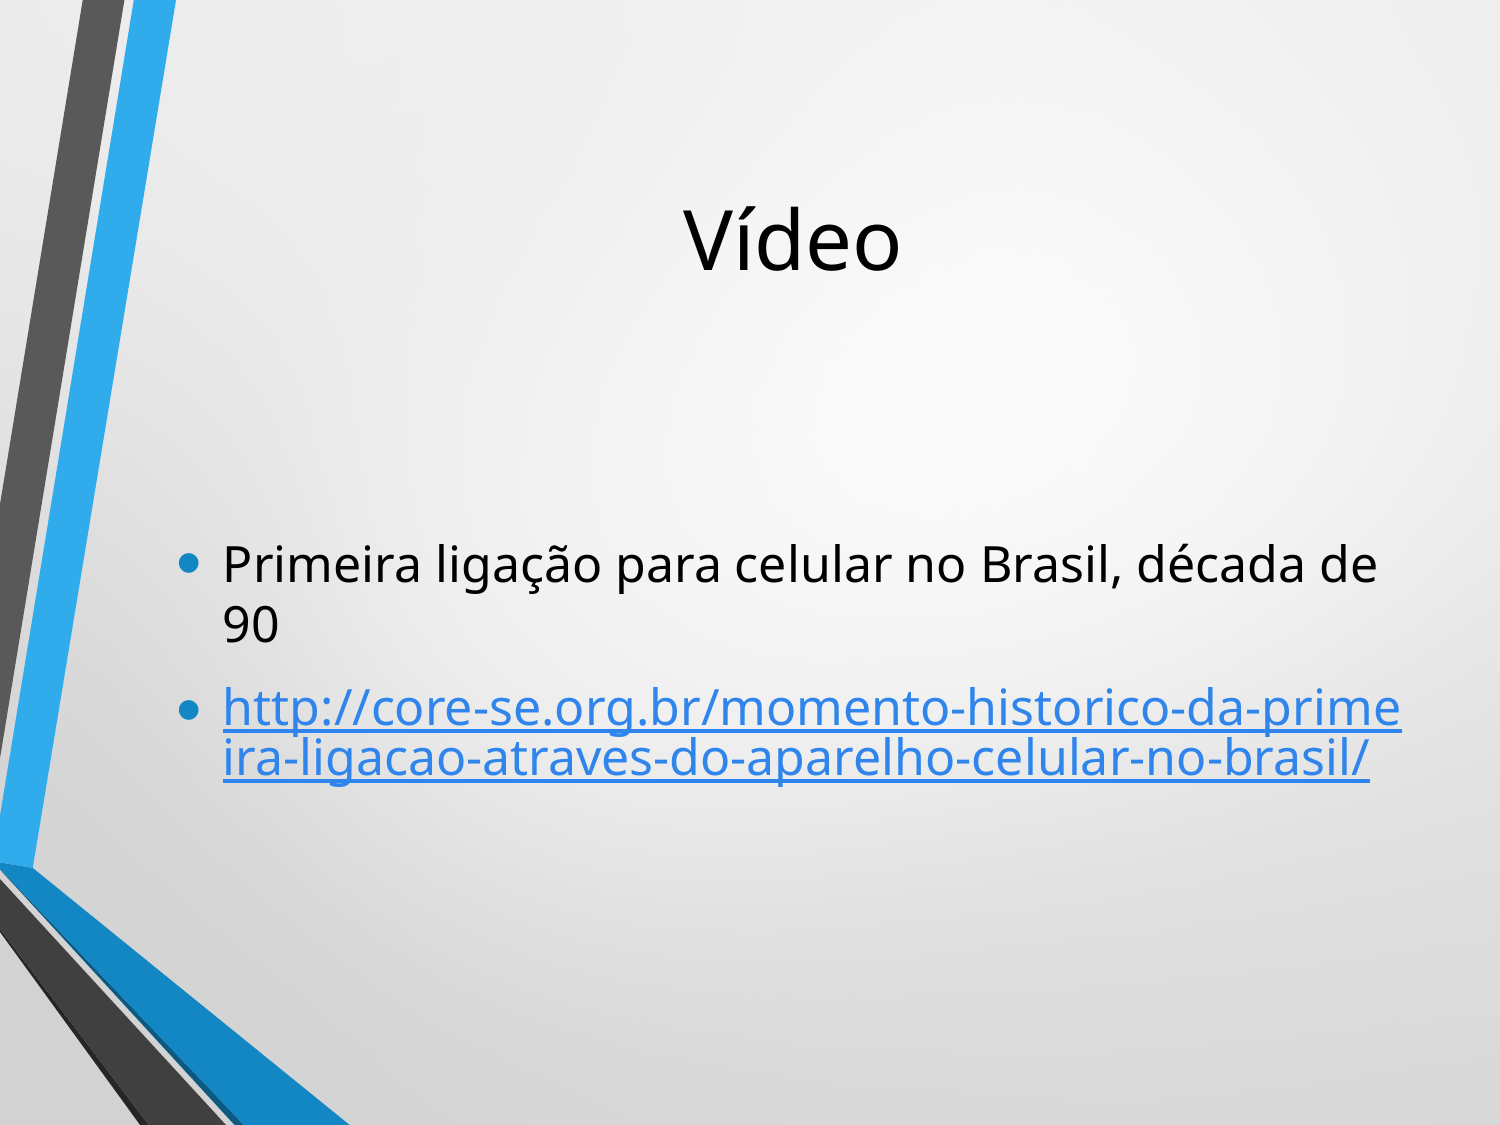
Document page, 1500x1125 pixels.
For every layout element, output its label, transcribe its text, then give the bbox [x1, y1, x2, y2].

title Vídeo [161, 75, 1425, 364]
list Primeira ligação para celular no Brasil, década de 90 http://core-se.org.br/momento-historico-da-primeira-ligacao-atraves-do-aparelho-celular-no-brasil/ [161, 364, 1425, 912]
